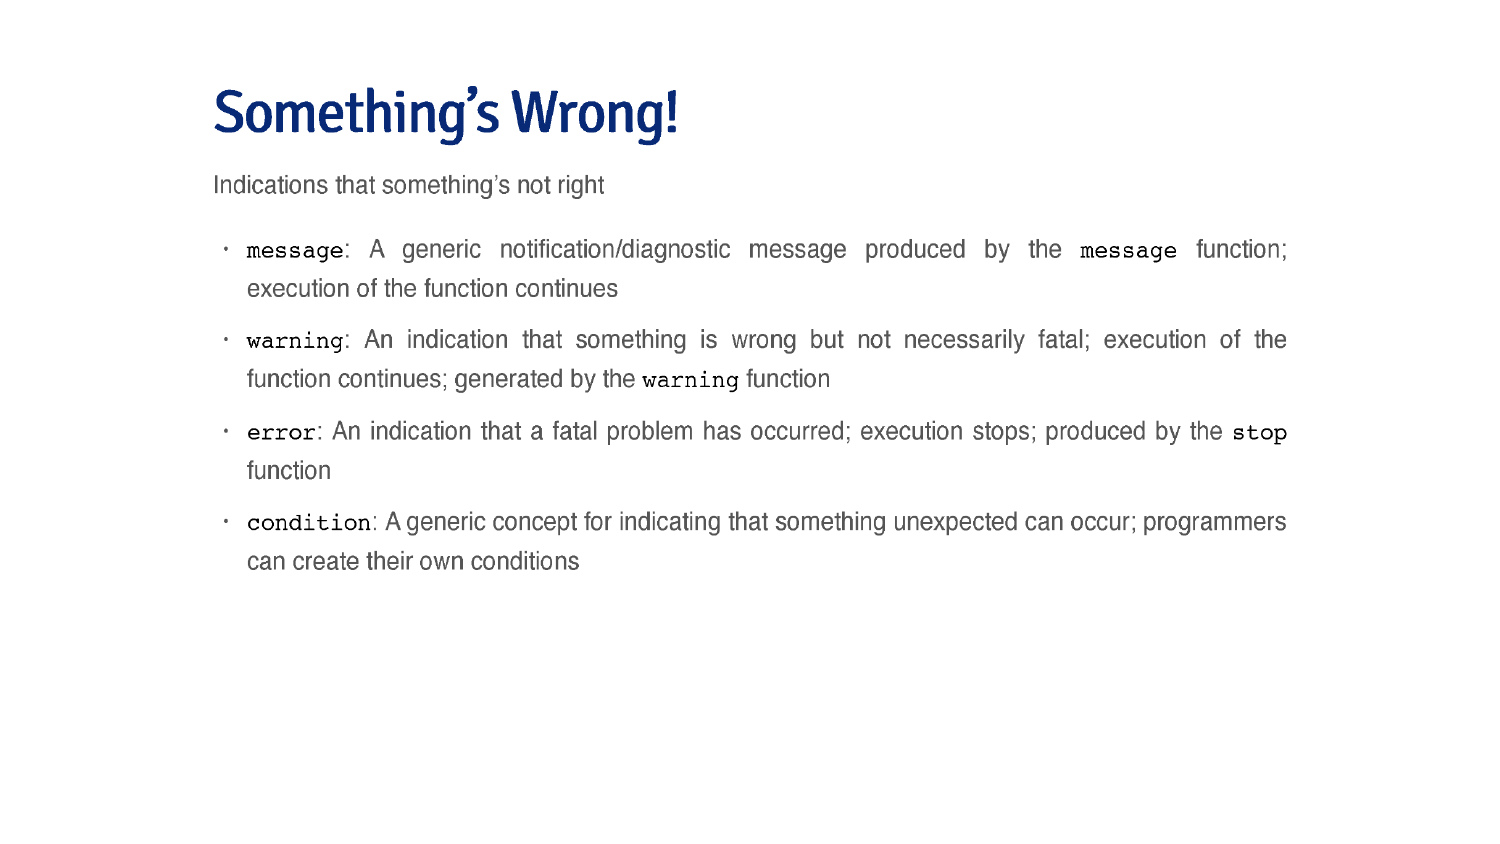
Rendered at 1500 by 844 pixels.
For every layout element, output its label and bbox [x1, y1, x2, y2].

picture [118, 0, 1382, 844]
